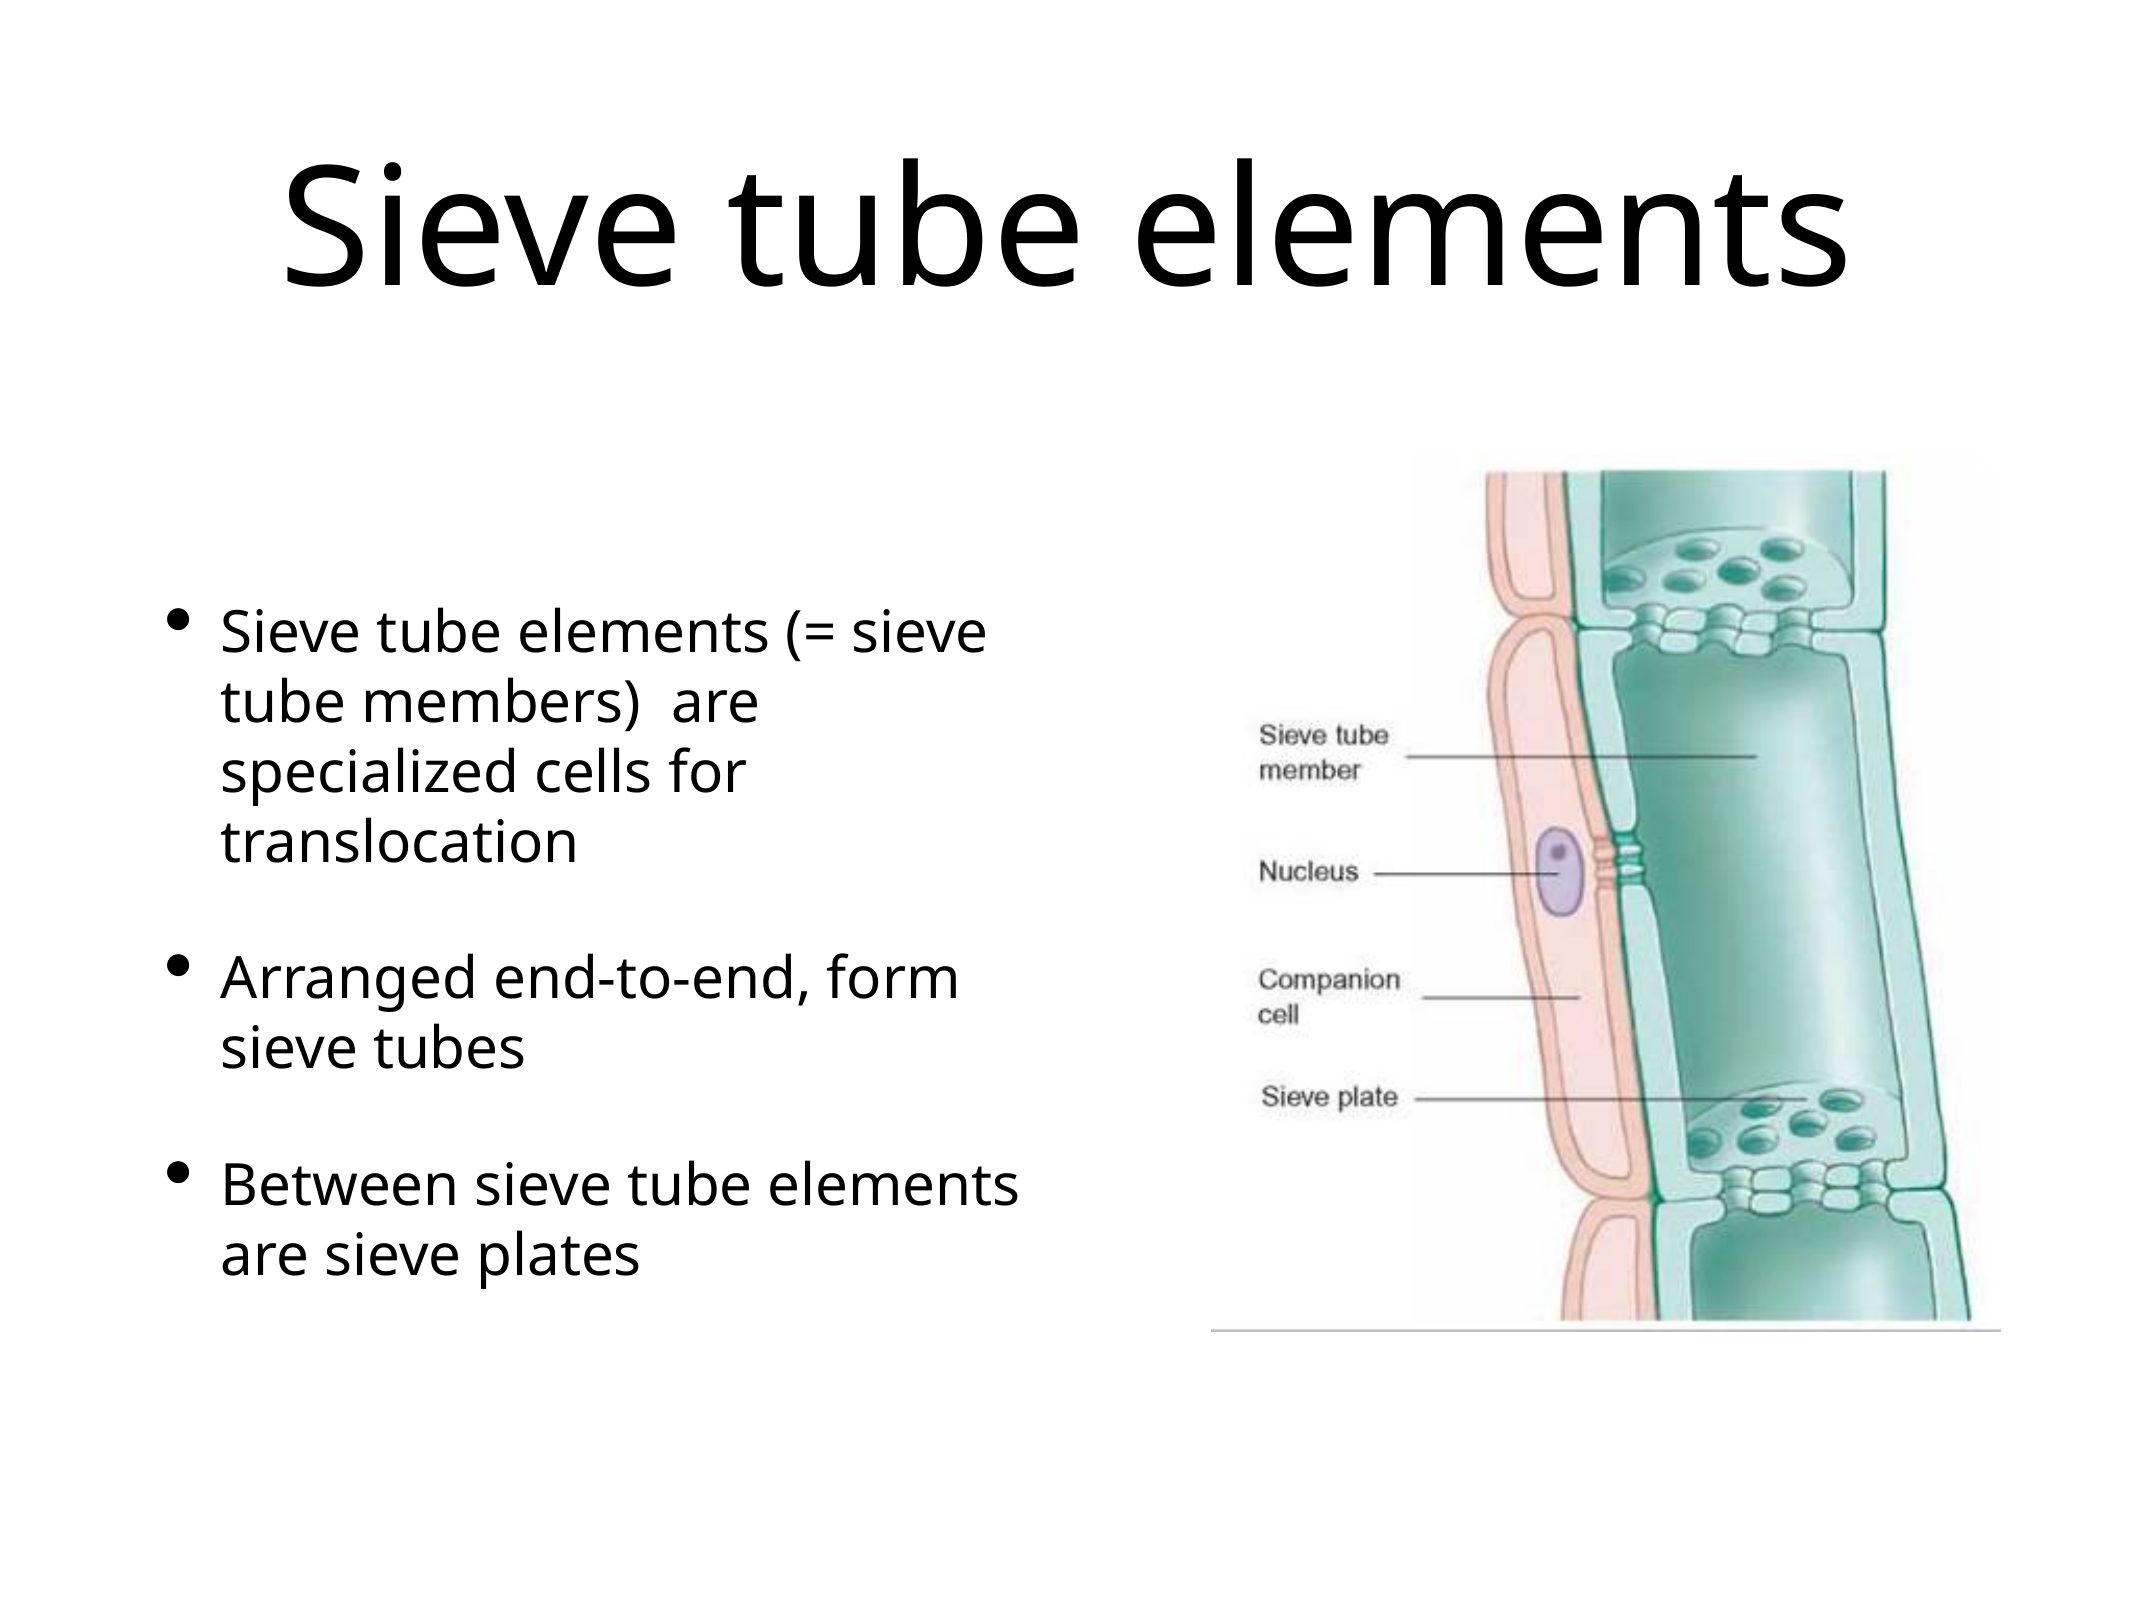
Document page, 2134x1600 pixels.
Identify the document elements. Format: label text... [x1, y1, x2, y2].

title Sieve tube elements [155, 41, 1978, 397]
picture [1210, 454, 2001, 1333]
list Sieve tube elements (= sieve tube members) are specialized cells for translocation Arranged end-to-end, form sieve tubes Between sieve tube elements are sieve plates [155, 424, 1032, 1457]
